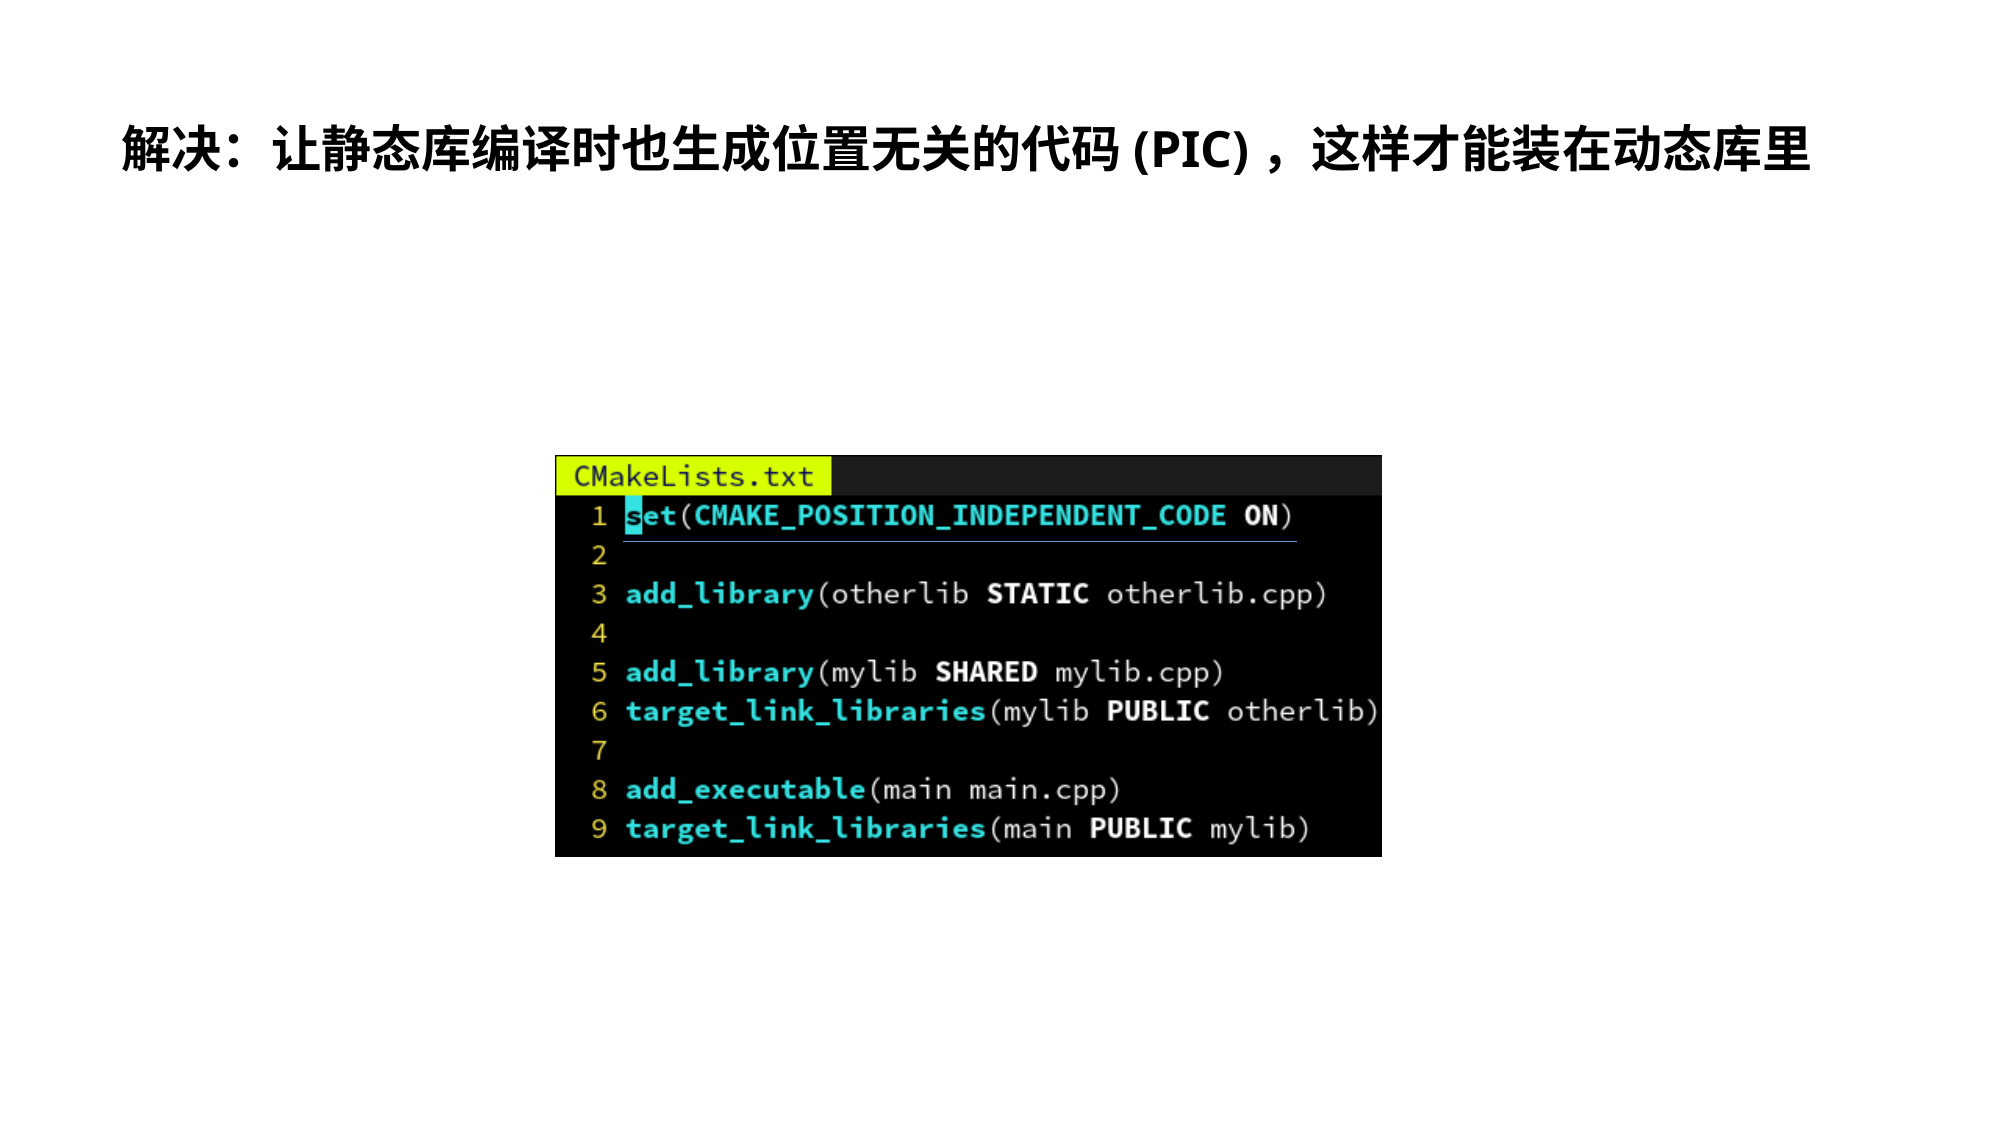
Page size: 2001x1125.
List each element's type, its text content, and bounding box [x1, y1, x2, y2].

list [555, 455, 1382, 857]
title 解决：让静态库编译时也生成位置无关的代码(PIC)，这样才能装在动态库里 [106, 42, 1832, 260]
